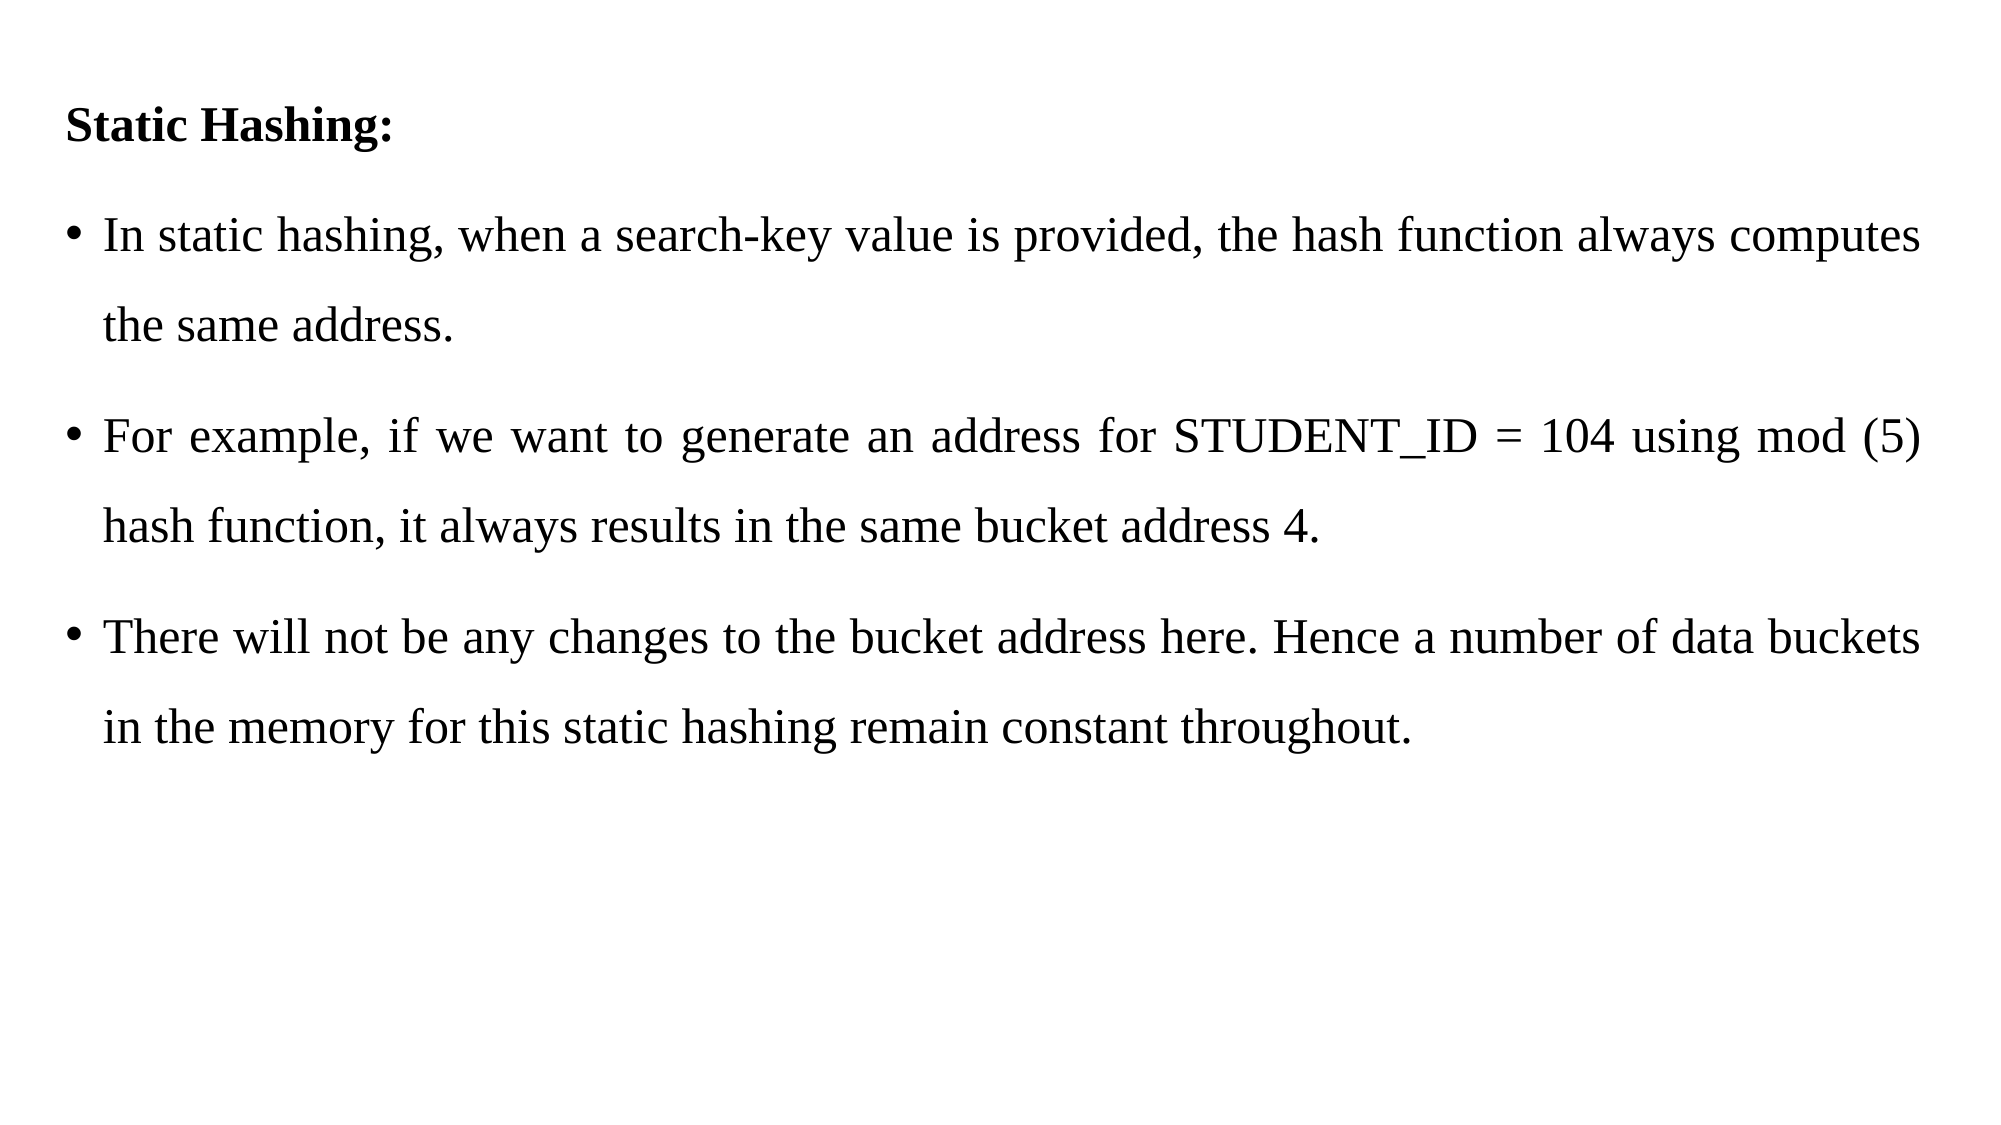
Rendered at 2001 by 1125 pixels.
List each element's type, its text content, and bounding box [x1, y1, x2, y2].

list Static Hashing: In static hashing, when a search-key value is provided, the hash function always computes the same address. For example, if we want to generate an address for STUDENT_ID = 104 using mod (5) hash function, it always results in the same bucket address 4. There will not be any changes to the bucket address here. Hence a number of data buckets in the memory for this static hashing remain constant throughout. [50, 53, 1938, 1099]
